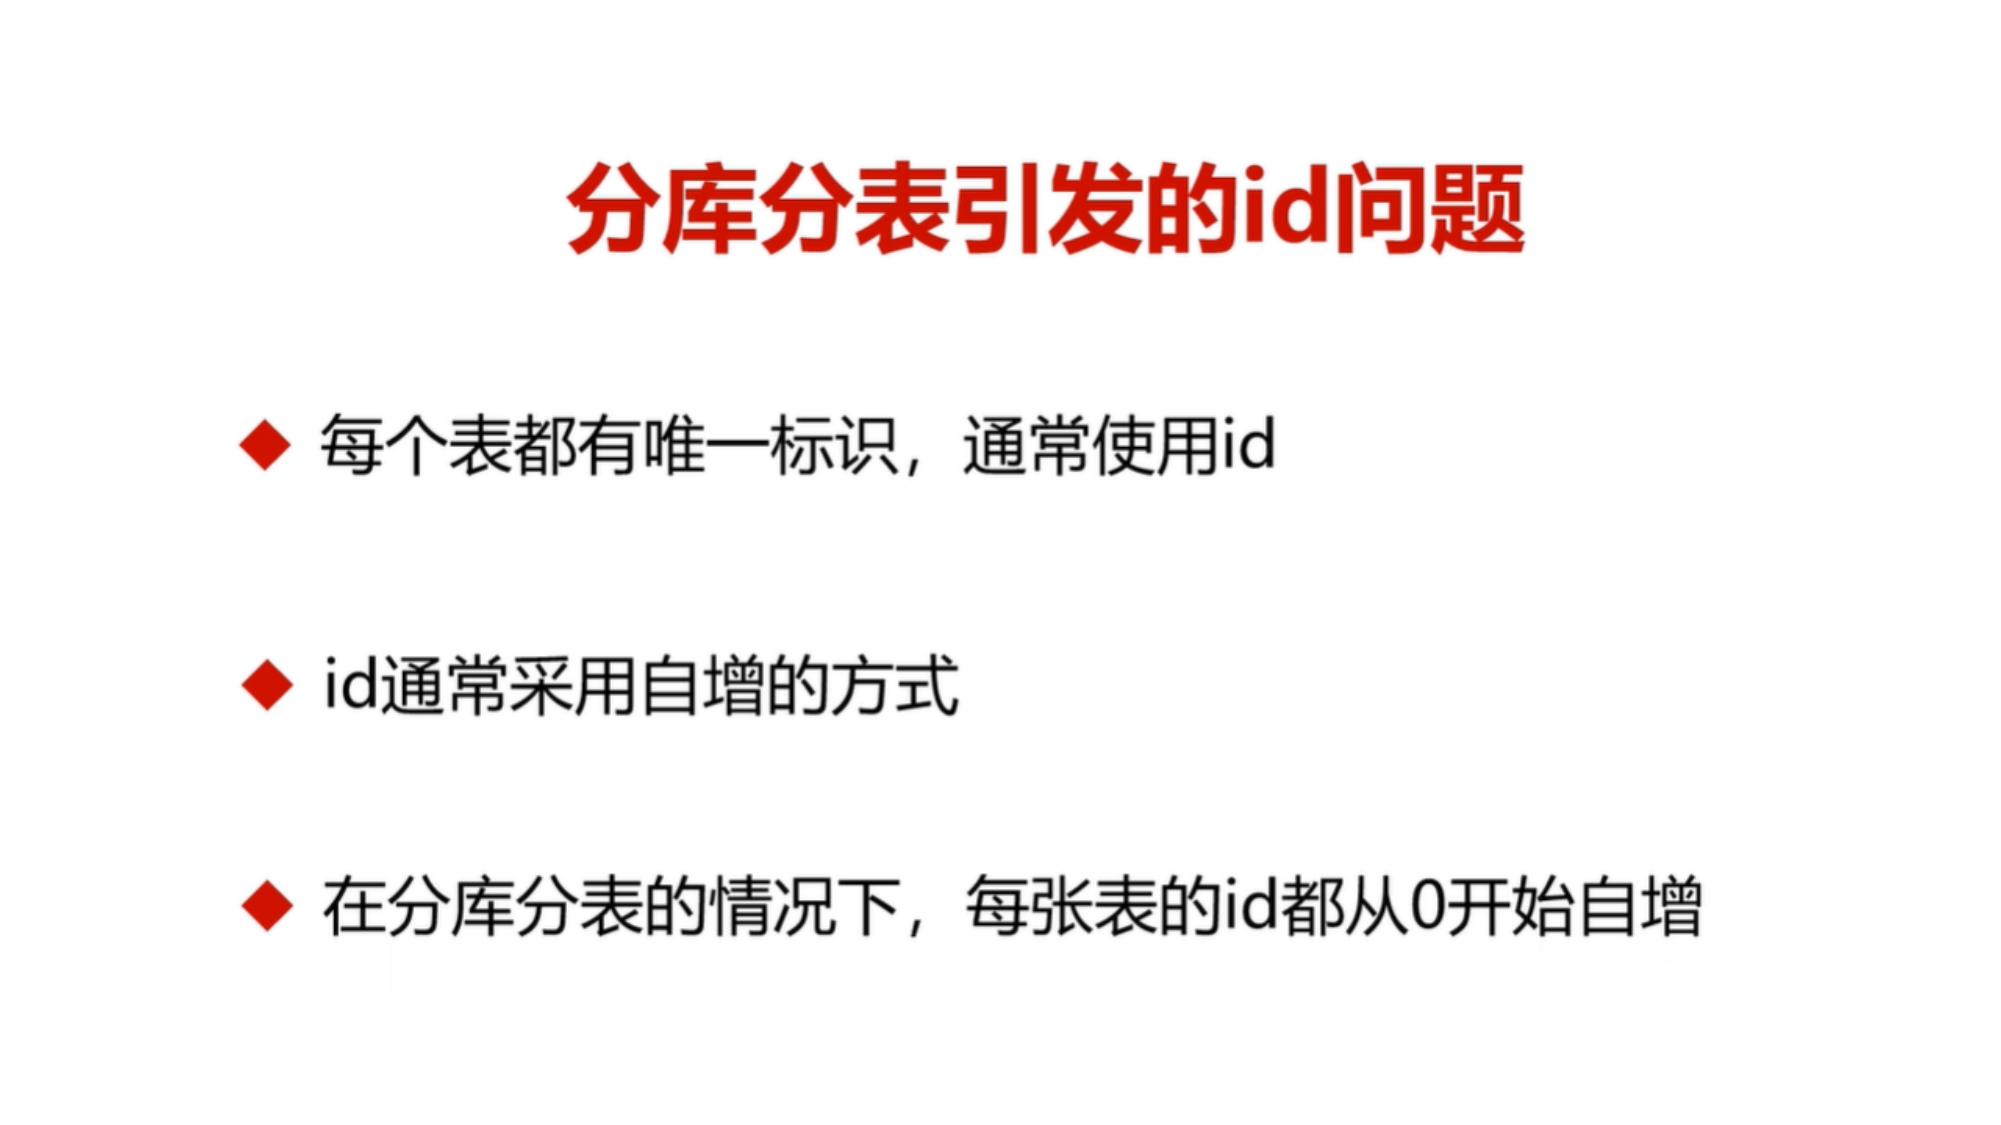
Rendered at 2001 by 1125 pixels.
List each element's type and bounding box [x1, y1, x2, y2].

picture [170, 128, 1830, 996]
